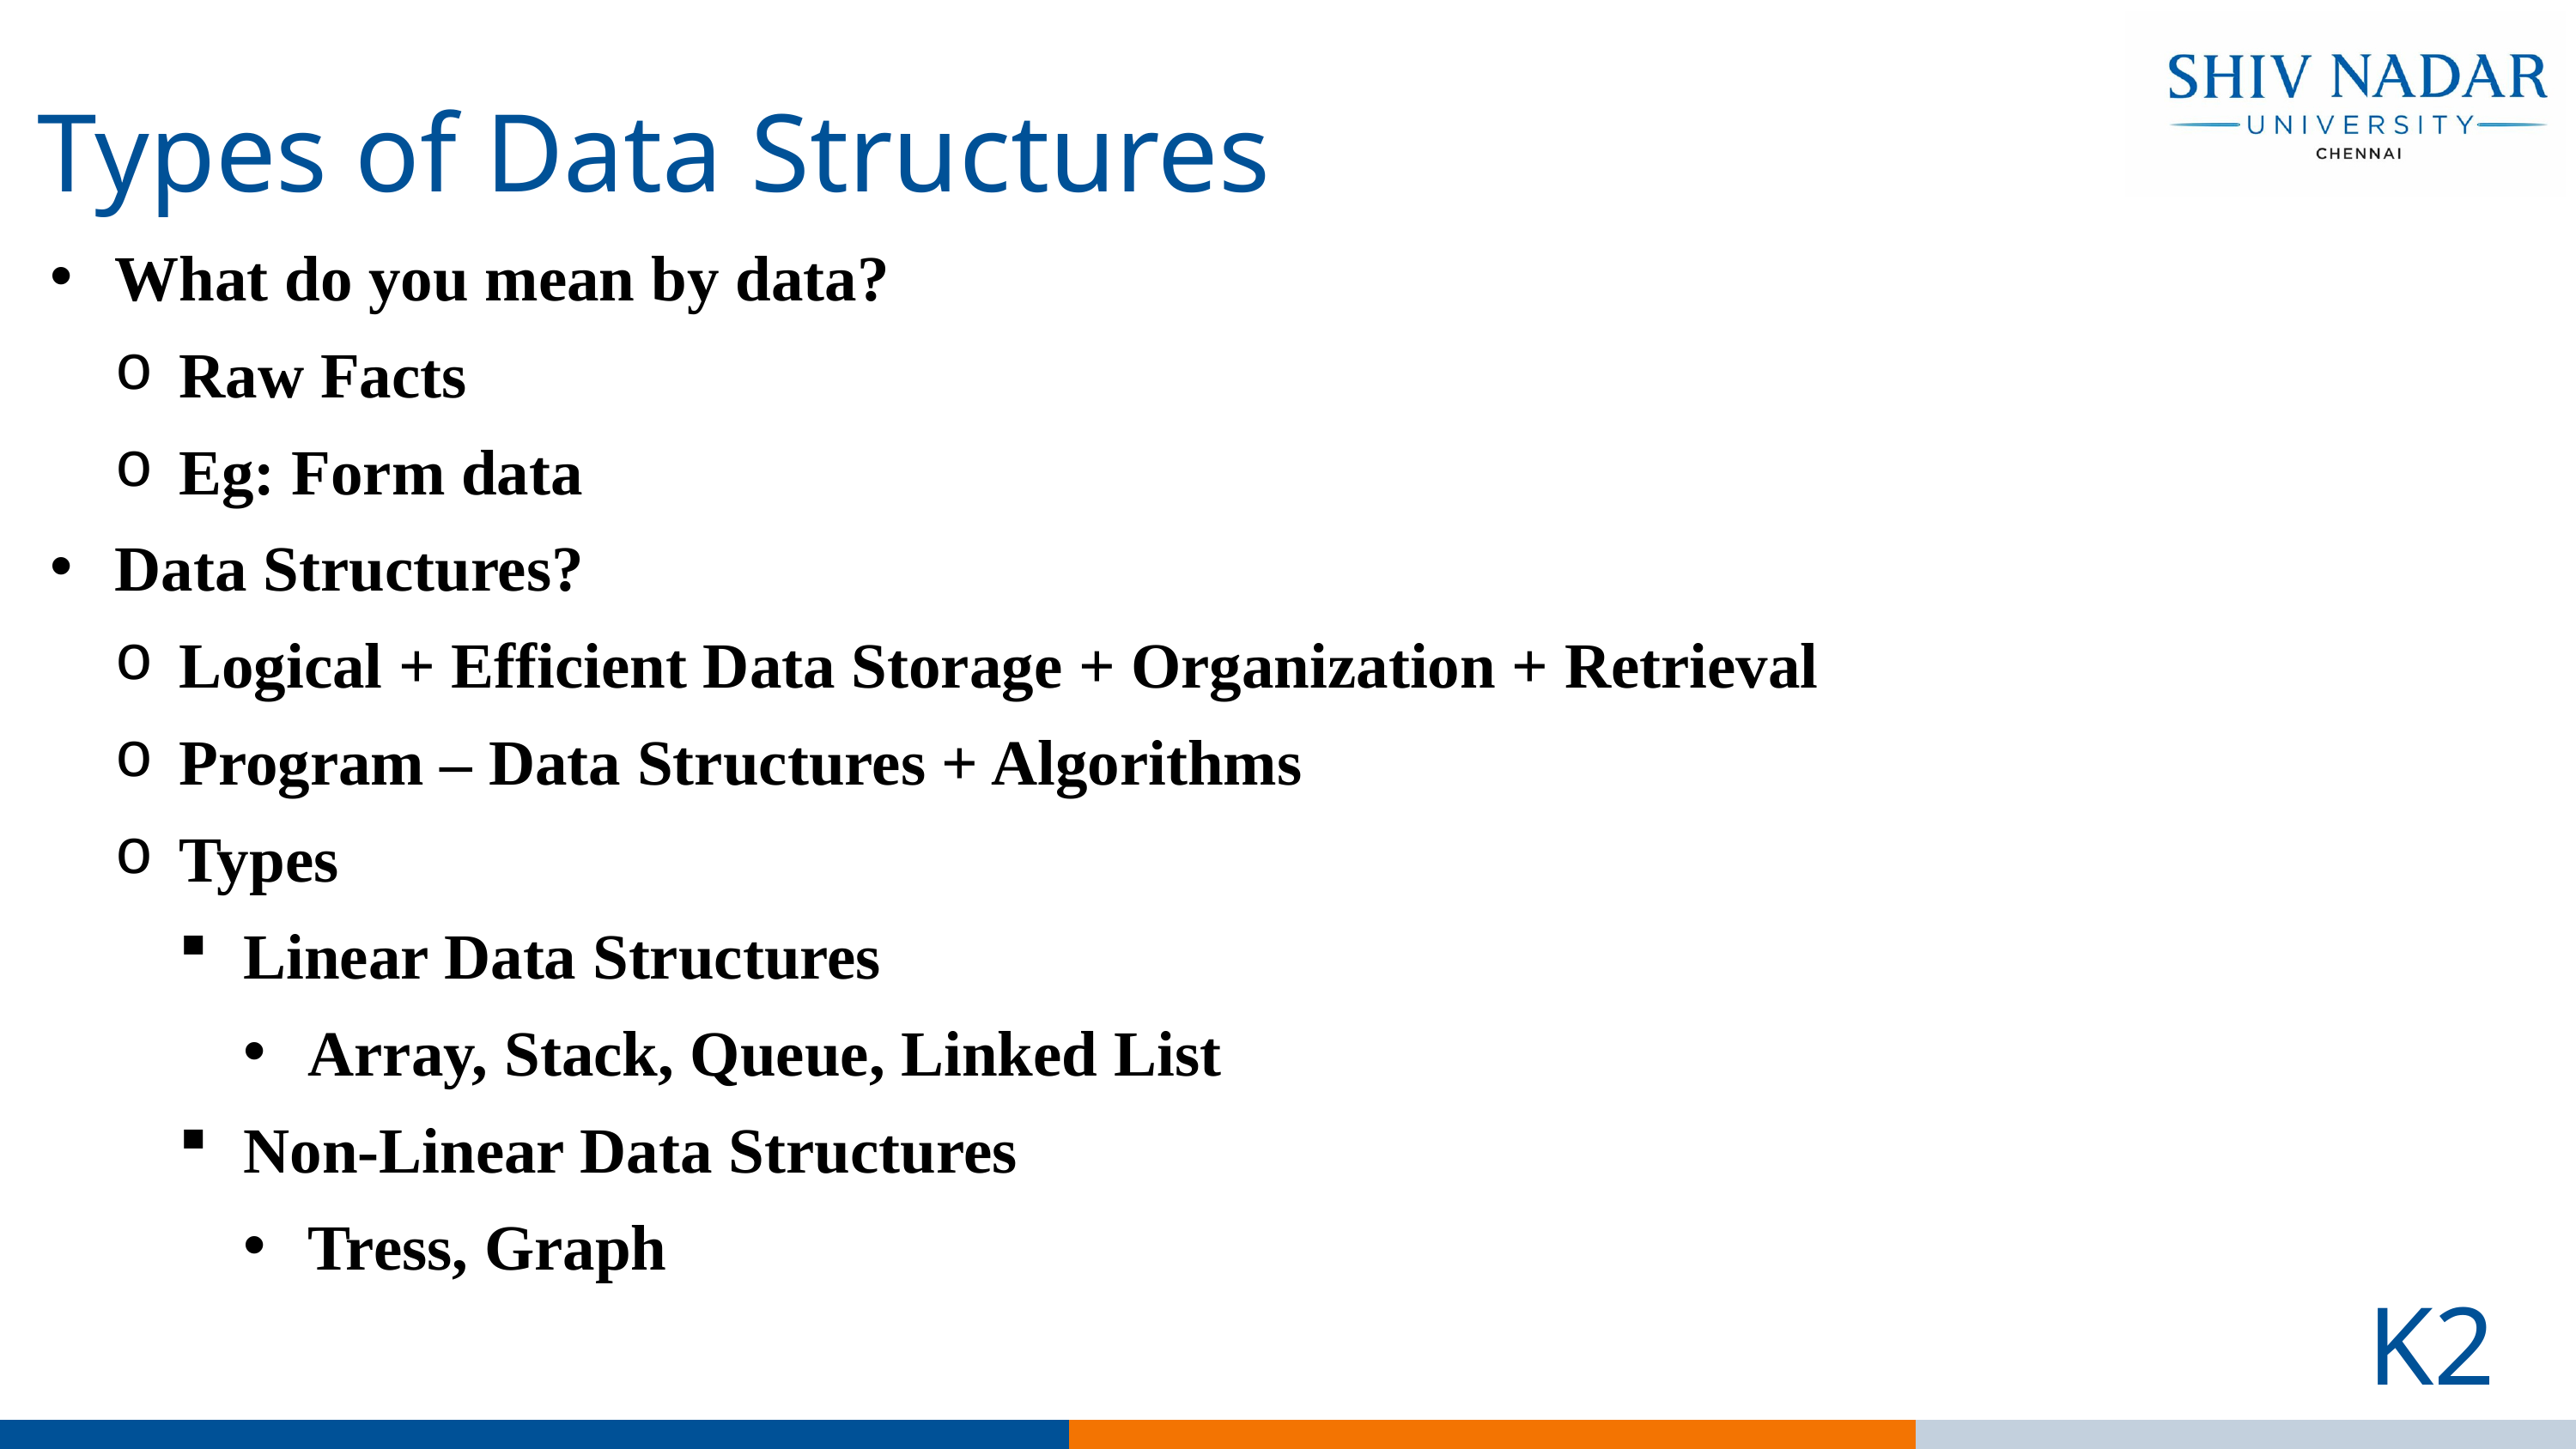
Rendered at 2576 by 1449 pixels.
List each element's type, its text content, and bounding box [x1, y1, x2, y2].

picture [2124, 11, 2566, 197]
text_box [1915, 1419, 2576, 1449]
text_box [1068, 1419, 1914, 1449]
text_box Types of Data Structures [37, 63, 1682, 214]
text_box What do you mean by data? Raw Facts Eg: Form data Data Structures? Logical + Efficient Data Storage + Organization + Retrieval Program – Data Structures + Algorithms Types Linear Data Structures Array, Stack, Queue, Linked List Non-Linear Data Structures Tress, Graph [37, 224, 2501, 1289]
text_box K2 [2366, 1256, 2512, 1407]
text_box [0, 1419, 1067, 1449]
